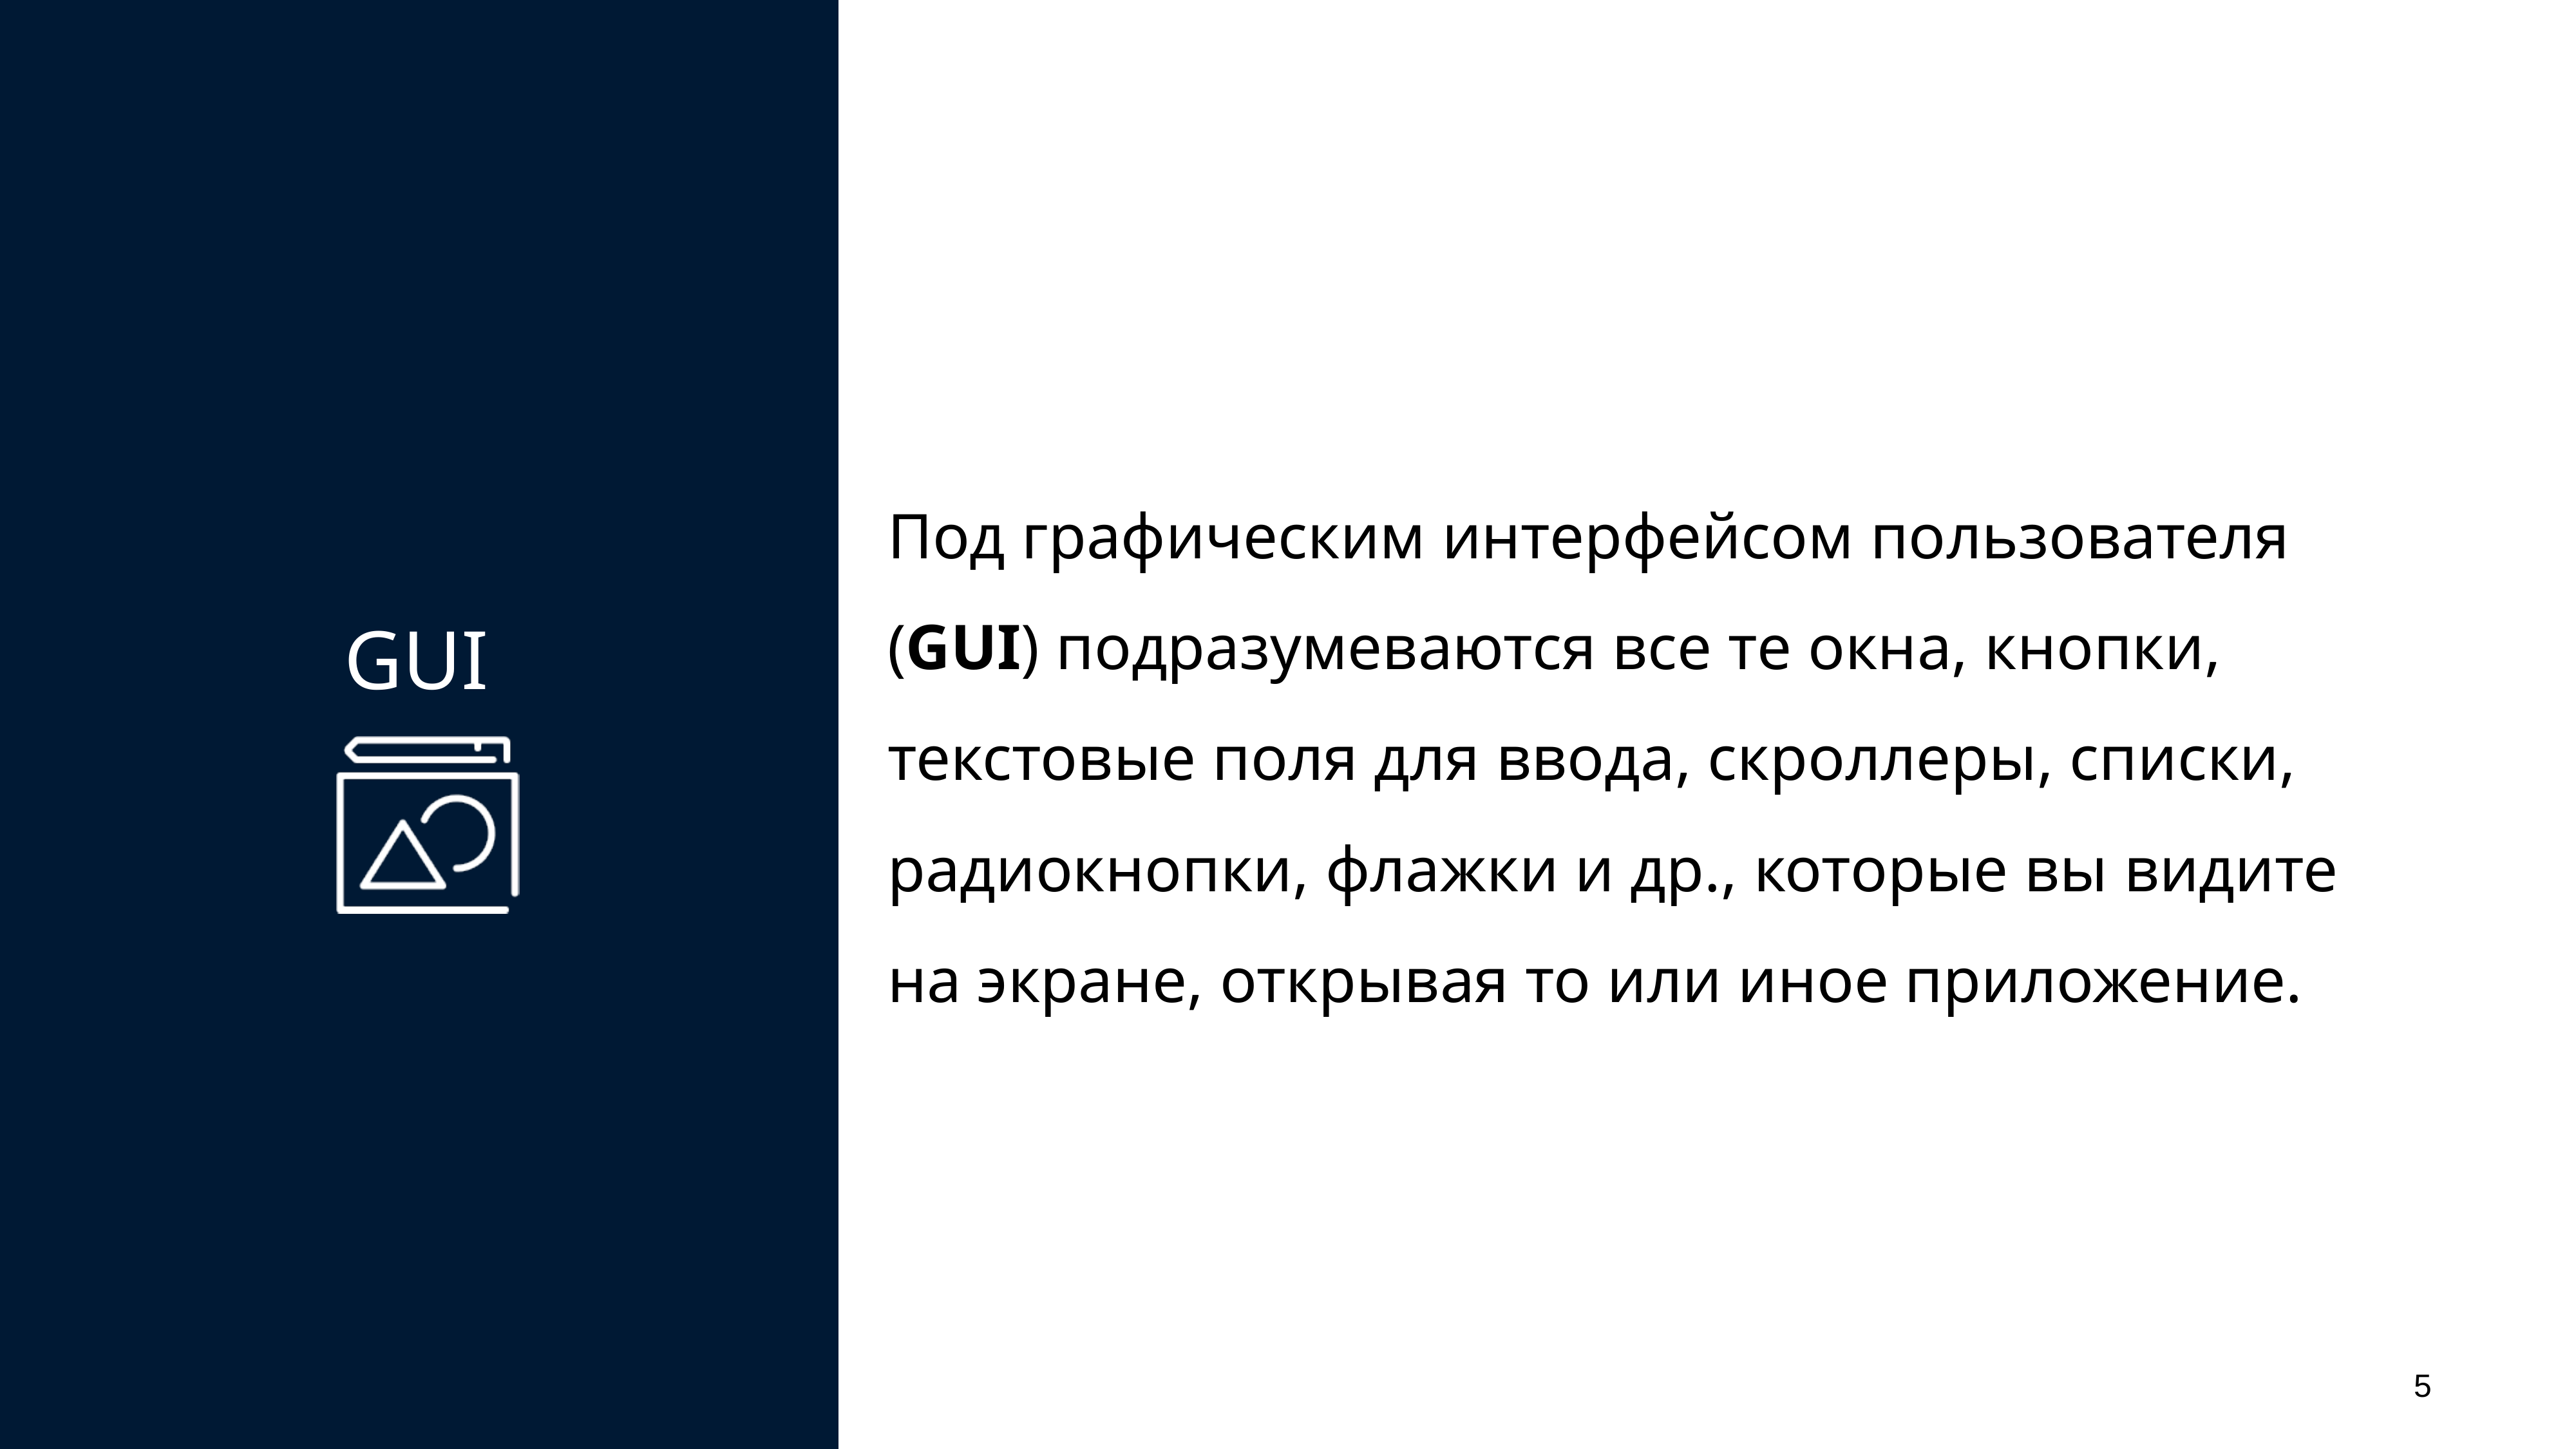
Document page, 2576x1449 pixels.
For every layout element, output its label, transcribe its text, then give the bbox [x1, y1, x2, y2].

text_box GUI [149, 582, 683, 755]
picture [336, 736, 520, 914]
slide_number 5 [2240, 1356, 2432, 1404]
text_box [0, 0, 838, 1449]
list Под графическим интерфейсом пользователя (GUI) подразумеваются все те окна, кнопки, текстовые поля для ввода, скроллеры, списки, радиокнопки, флажки и др., которые вы видите на экране, открывая то или иное приложение. [887, 442, 2391, 1024]
